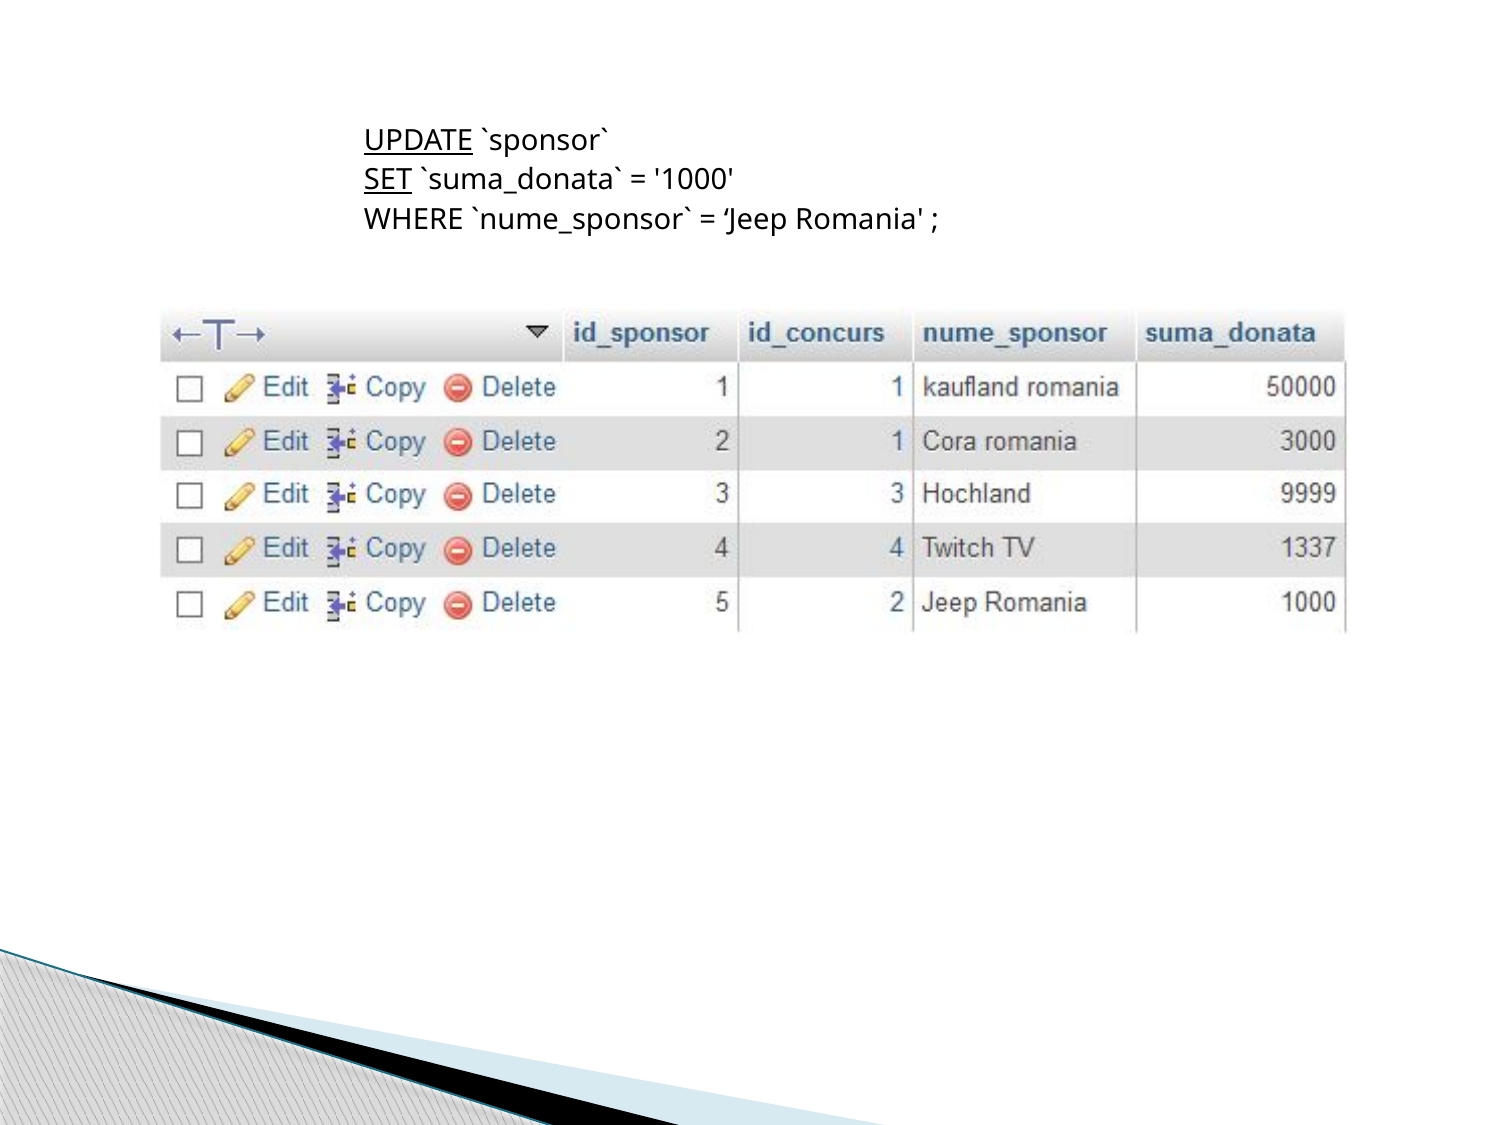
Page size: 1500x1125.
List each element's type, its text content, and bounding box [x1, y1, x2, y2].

text_box UPDATE `sponsor` SET `suma_donata` = '1000' WHERE `nume_sponsor` = ‘Jeep Romania' ; [349, 113, 954, 243]
picture [159, 307, 1353, 634]
